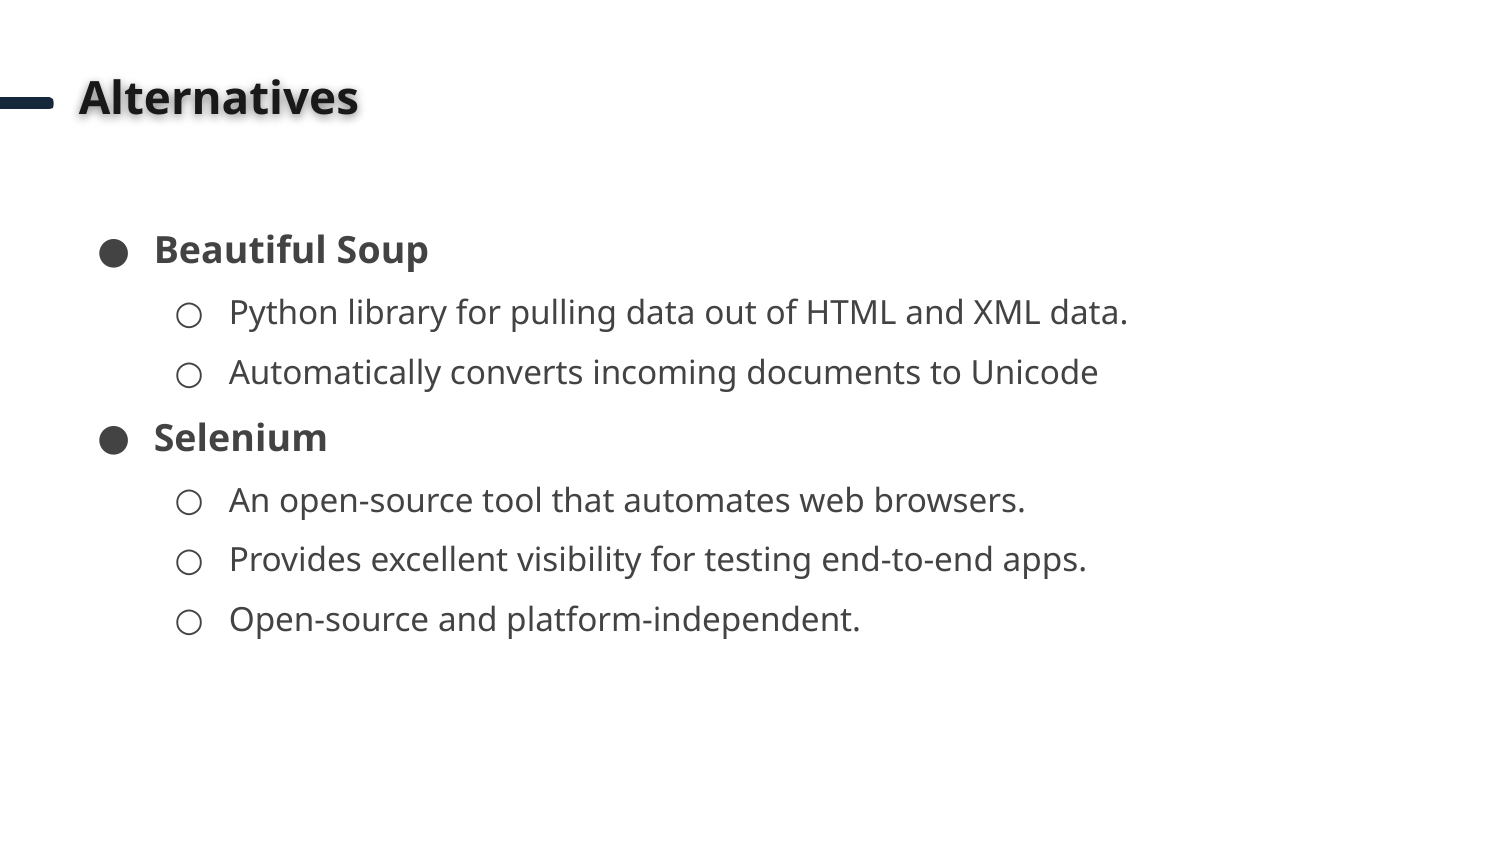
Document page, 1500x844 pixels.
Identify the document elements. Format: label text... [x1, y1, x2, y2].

picture [0, 97, 54, 109]
title Alternatives [63, 54, 1462, 149]
list Beautiful Soup Python library for pulling data out of HTML and XML data. Automatically converts incoming documents to Unicode Selenium An open-source tool that automates web browsers. Provides excellent visibility for testing end-to-end apps. Open-source and platform-independent. [63, 189, 1451, 803]
